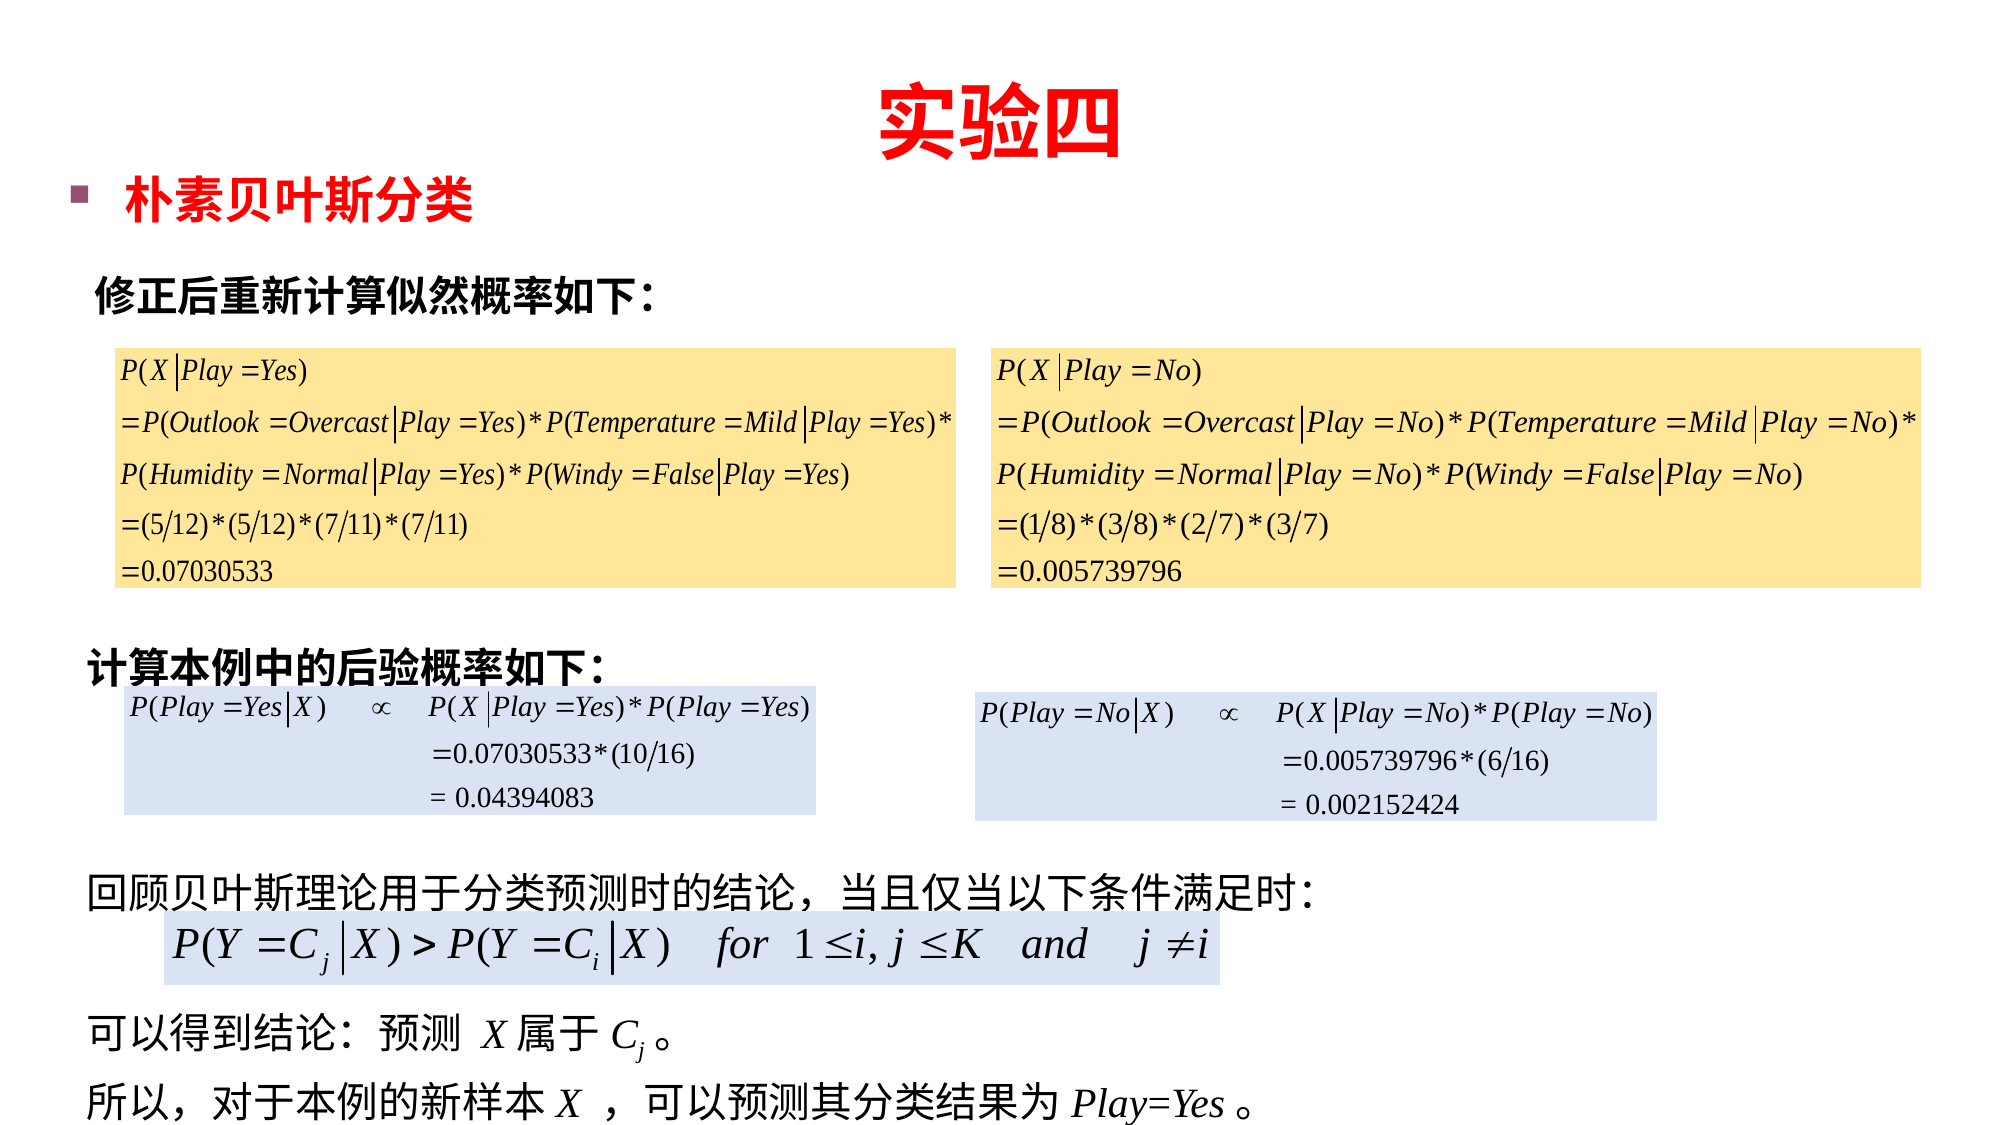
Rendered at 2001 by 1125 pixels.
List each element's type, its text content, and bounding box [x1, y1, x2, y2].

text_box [115, 347, 956, 589]
text_box 计算本例中的后验概率如下： 回顾贝叶斯理论用于分类预测时的结论，当且仅当以下条件满足时： 可以得到结论：预测 X属于Cj。 所以，对于本例的新样本X ，可以预测其分类结果为Play=Yes。 [71, 609, 1964, 1125]
title 实验四 [137, 59, 1863, 194]
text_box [974, 691, 1658, 822]
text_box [164, 910, 1221, 985]
text_box 修正后重新计算似然概率如下： [79, 237, 1953, 609]
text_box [990, 347, 1922, 589]
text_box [124, 685, 817, 816]
text_box 朴素贝叶斯分类 [53, 161, 515, 250]
